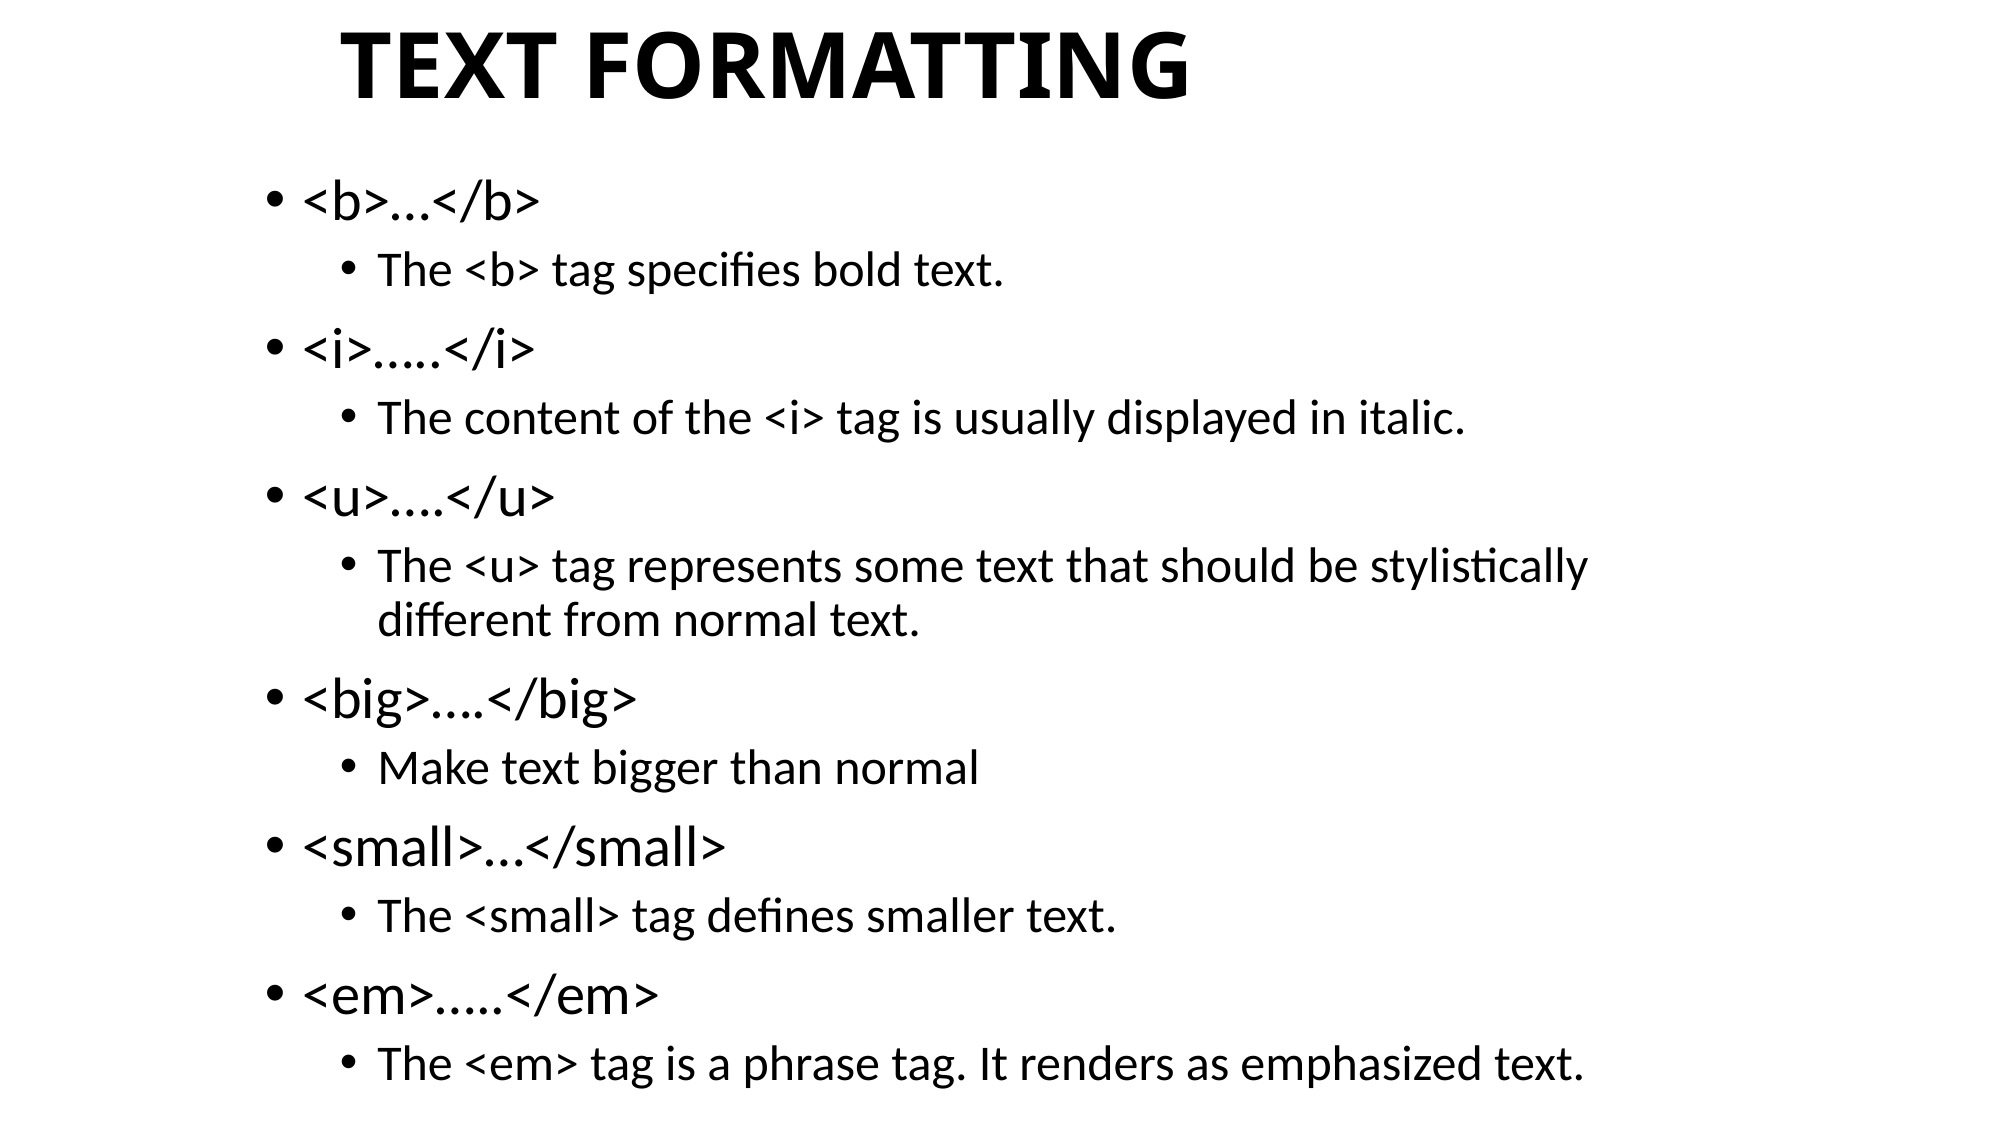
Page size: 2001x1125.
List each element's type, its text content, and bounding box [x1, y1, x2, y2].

list <b>…</b> The <b> tag specifies bold text. <i>…..</i> The content of the <i> tag is usually displayed in italic. <u>….</u> The <u> tag represents some text that should be stylistically different from normal text. <big>….</big> Make text bigger than normal <small>…</small> The <small> tag defines smaller text. <em>…..</em> The <em> tag is a phrase tag. It renders as emphasized text. [249, 162, 1750, 1125]
title TEXT FORMATTING [324, 0, 1675, 138]
